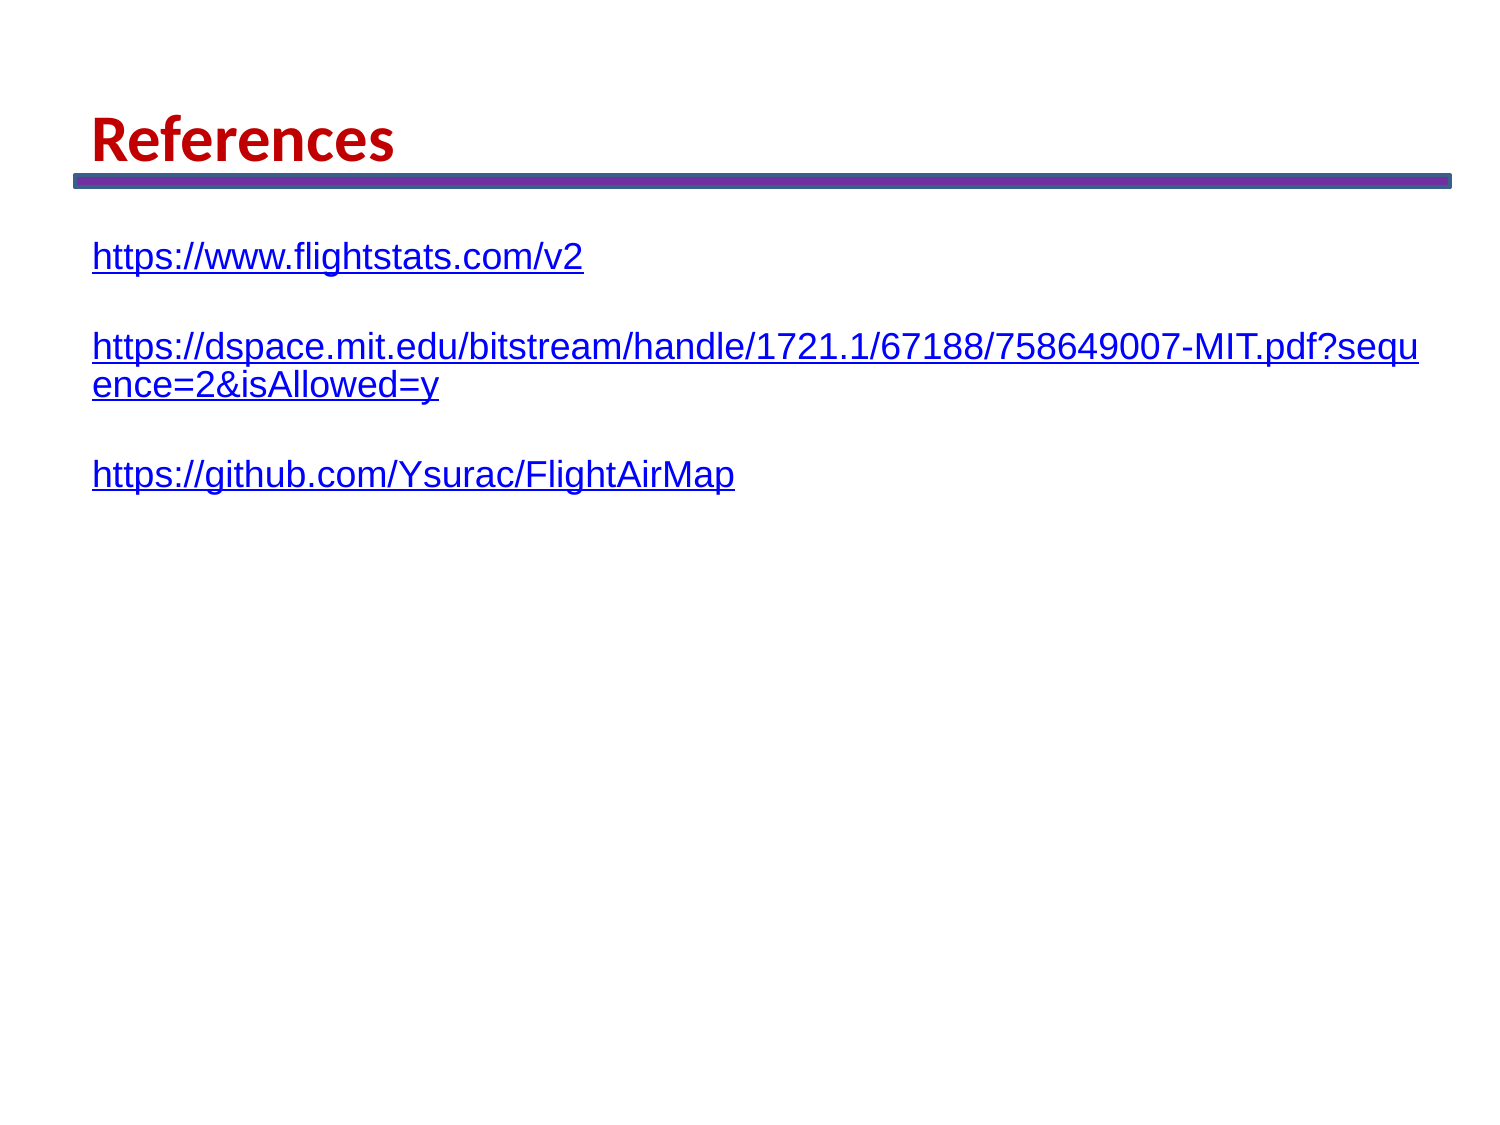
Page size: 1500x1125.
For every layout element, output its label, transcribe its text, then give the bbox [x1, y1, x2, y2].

text_box References [76, 87, 410, 183]
text_box https://www.flightstats.com/v2 https://dspace.mit.edu/bitstream/handle/1721.1/67188/758649007-MIT.pdf?sequence=2&isAllowed=y https://github.com/Ysurac/FlightAirMap [77, 224, 1453, 510]
text_box [75, 175, 1450, 188]
